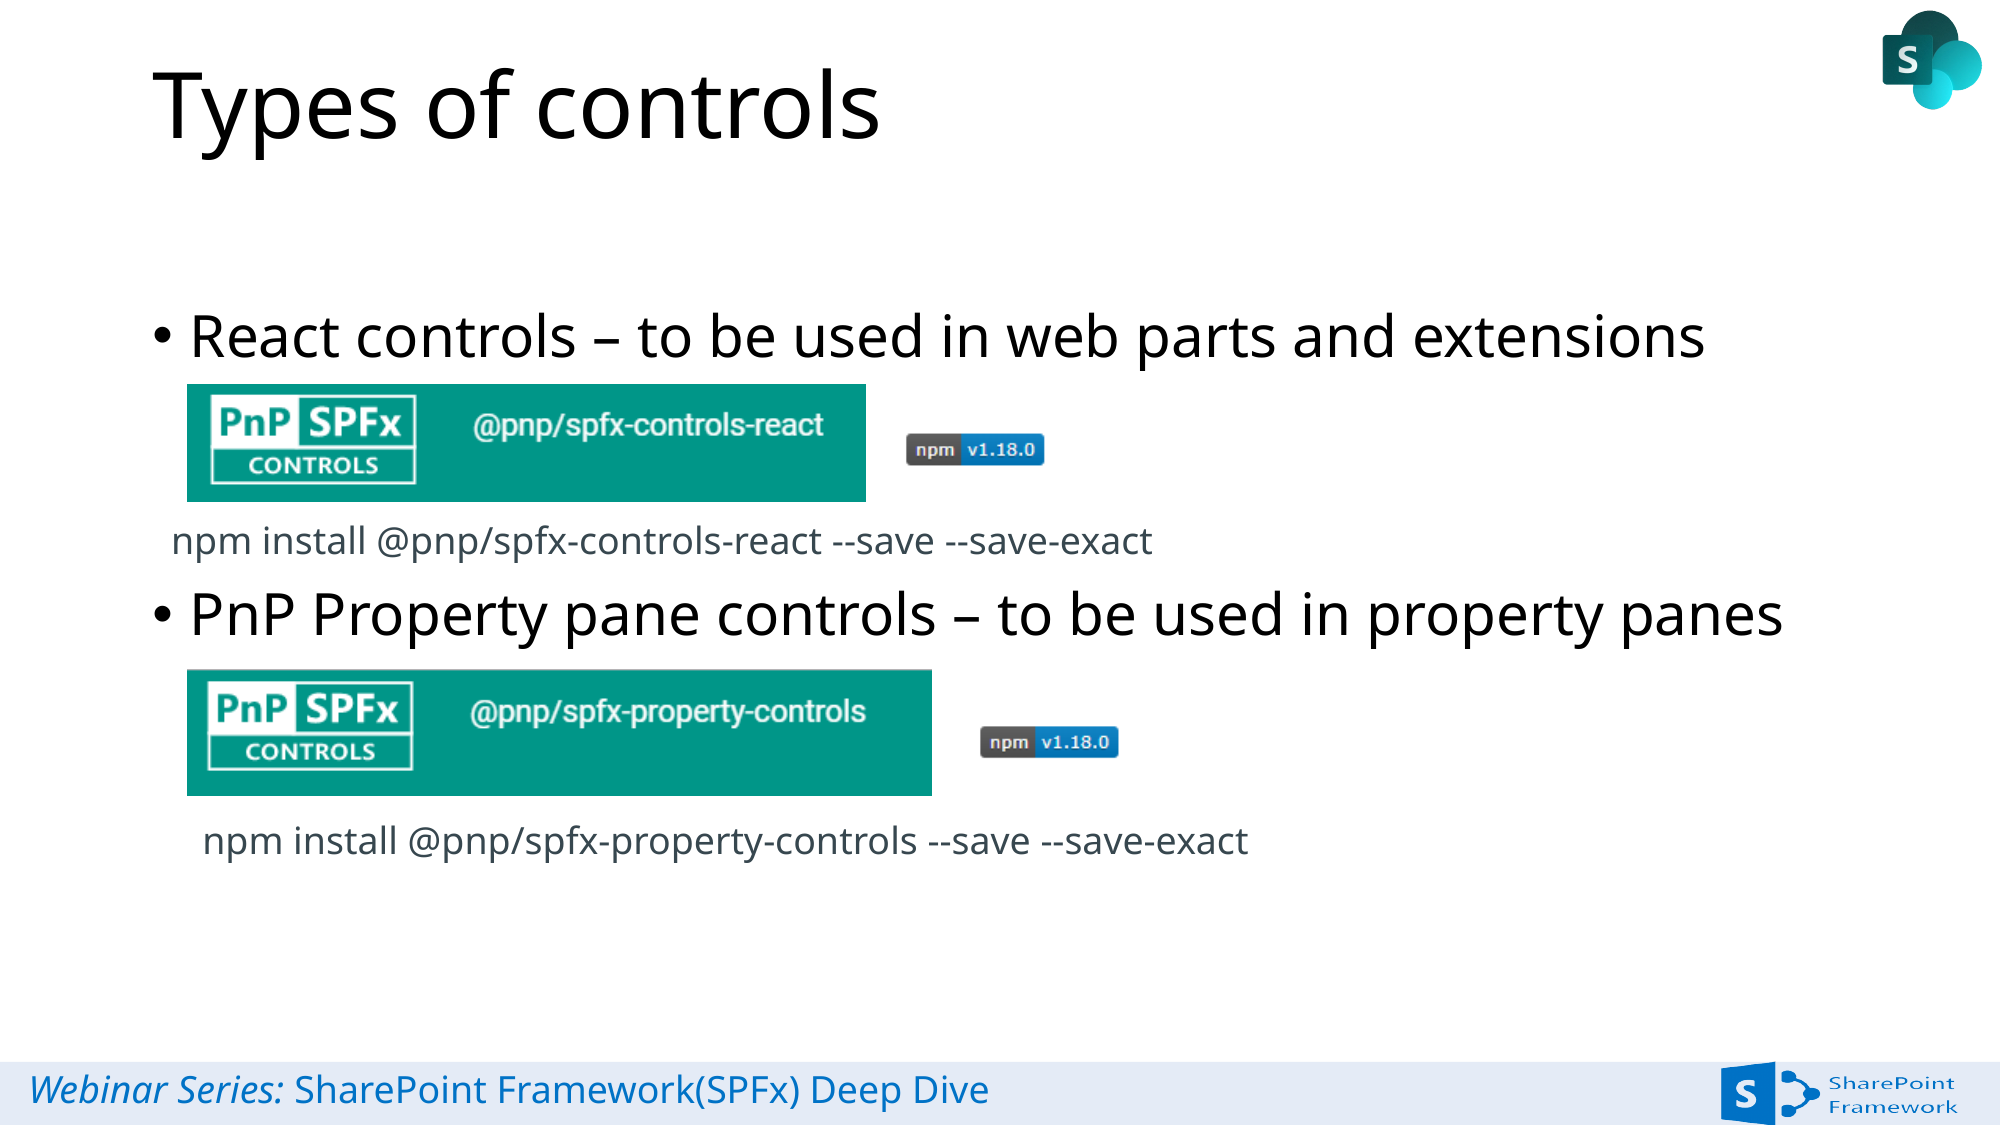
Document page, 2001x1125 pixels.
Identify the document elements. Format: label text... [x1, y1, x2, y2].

picture [968, 703, 1169, 777]
picture [893, 418, 1079, 480]
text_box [187, 384, 1146, 562]
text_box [137, 577, 1863, 870]
list React controls – to be used in web parts and extensions [137, 299, 1863, 577]
title Types of controls [137, 0, 1863, 218]
picture [1881, 9, 1984, 111]
picture [0, 1057, 2000, 1125]
